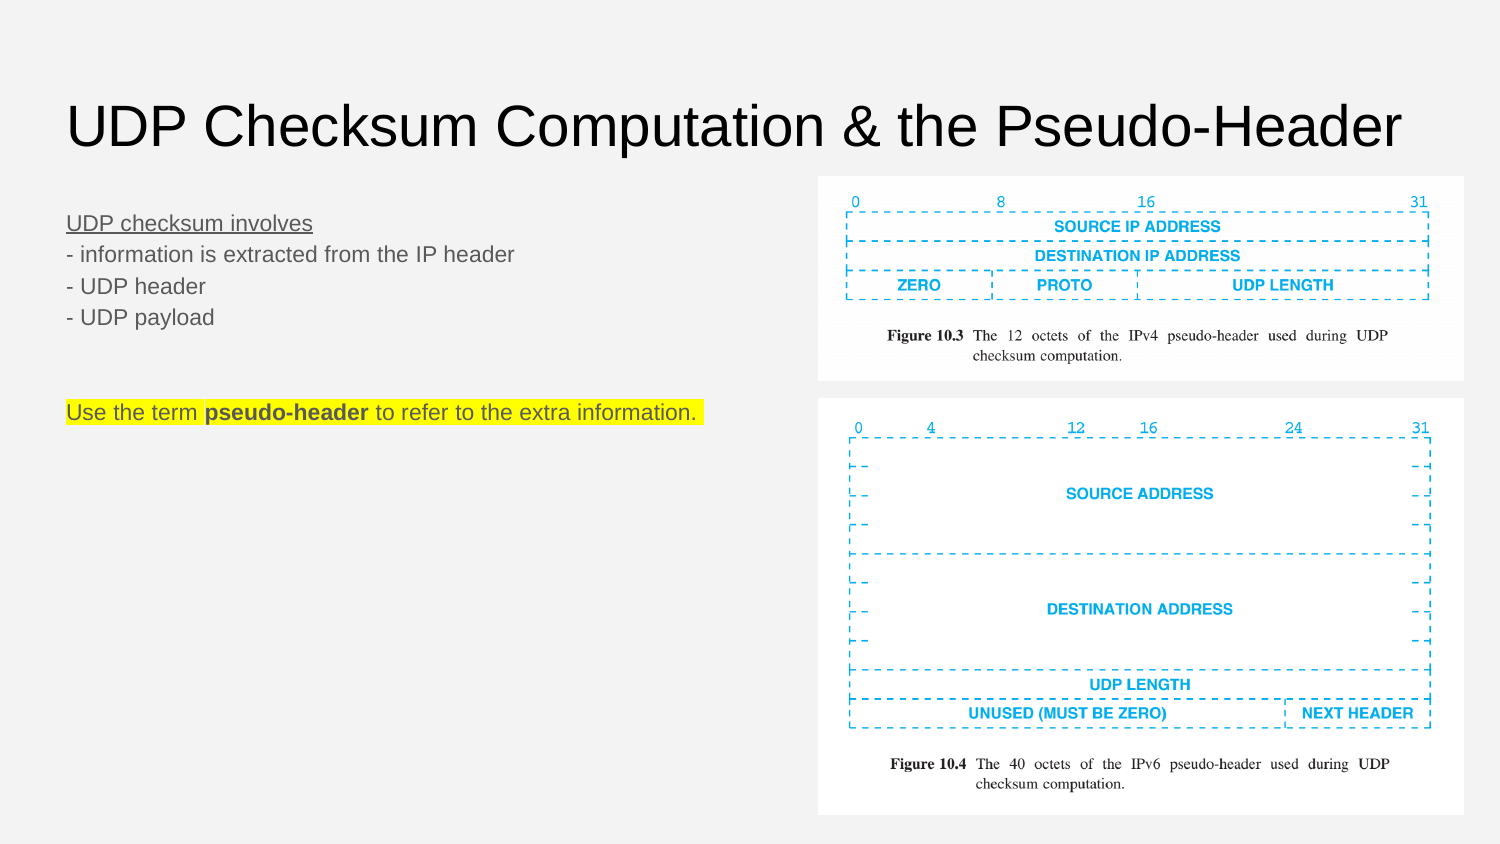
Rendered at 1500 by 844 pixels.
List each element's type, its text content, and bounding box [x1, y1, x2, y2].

picture [818, 176, 1464, 381]
title UDP Checksum Computation & the Pseudo-Header [51, 72, 1449, 167]
picture [818, 398, 1464, 815]
list UDP checksum involves - information is extracted from the IP header - UDP header - UDP payload Use the term pseudo-header to refer to the extra information. [51, 189, 750, 750]
